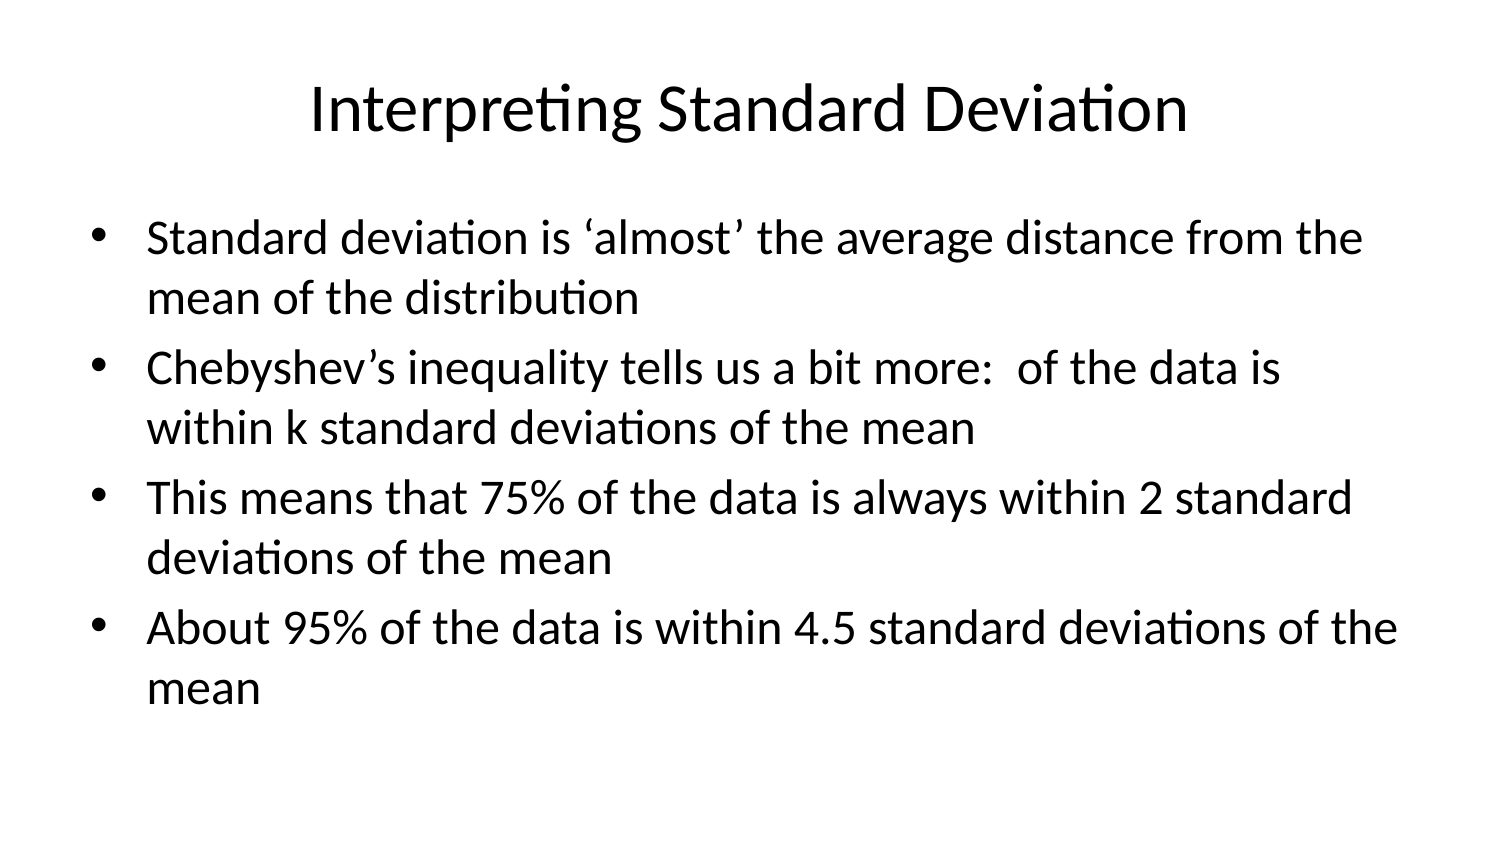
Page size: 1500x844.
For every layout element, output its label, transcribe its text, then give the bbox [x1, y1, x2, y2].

title Interpreting Standard Deviation [75, 33, 1425, 175]
